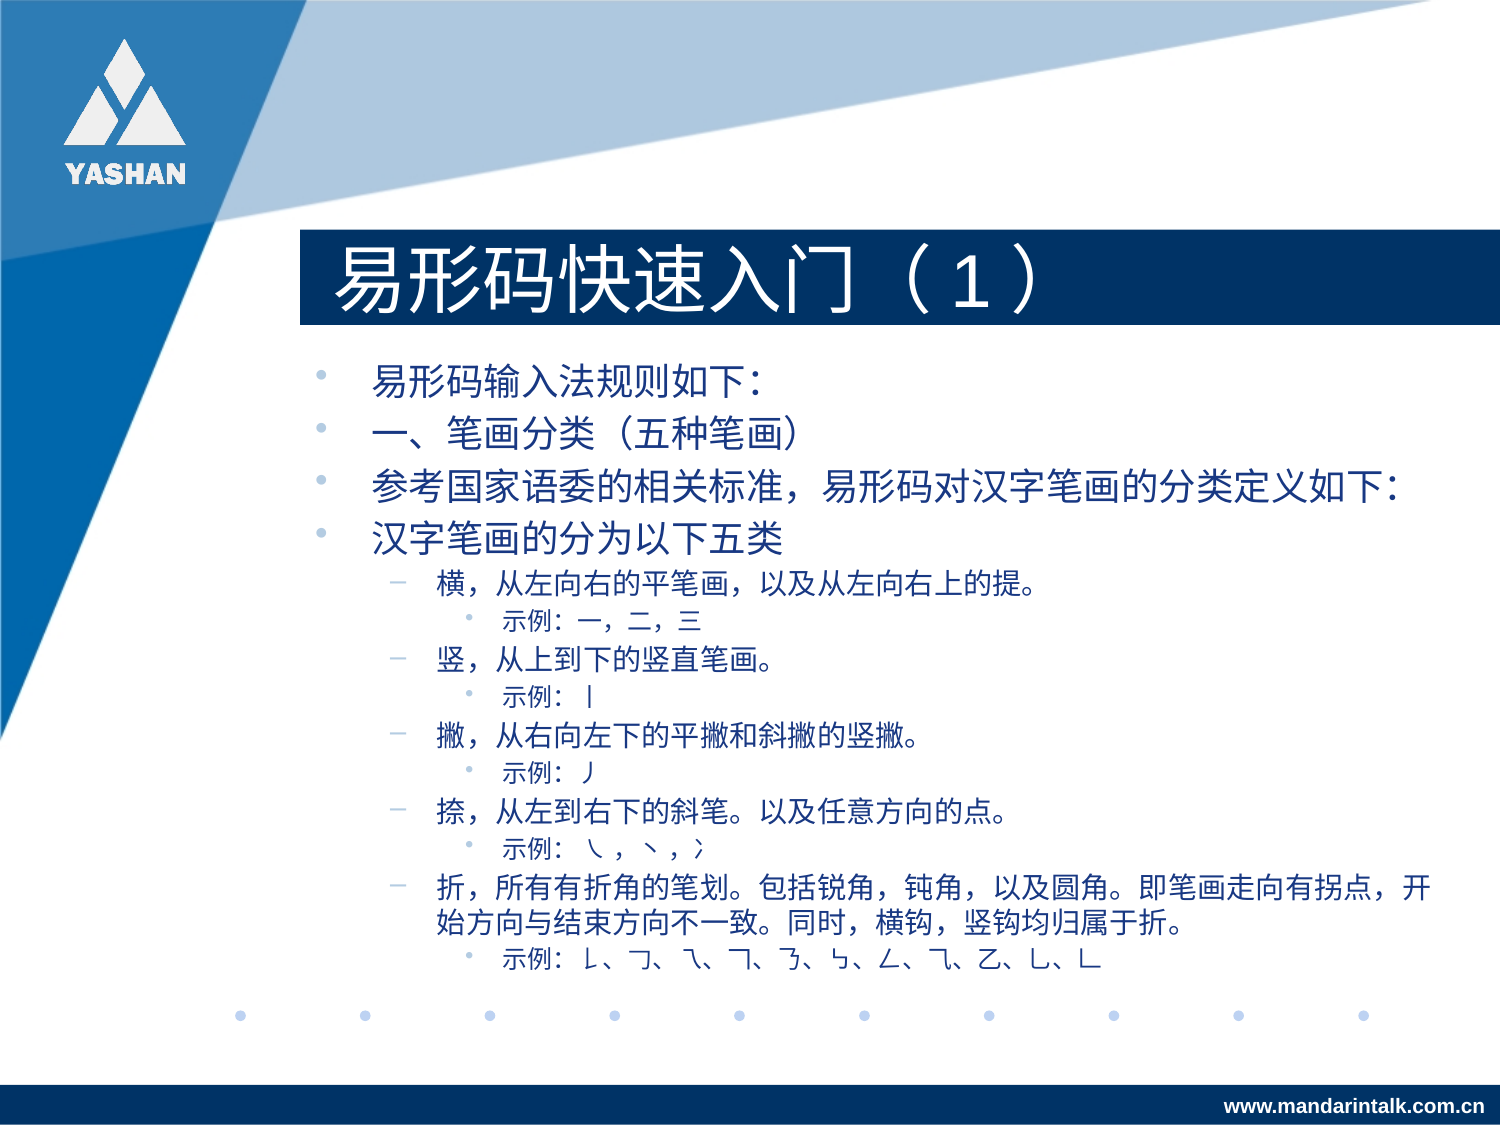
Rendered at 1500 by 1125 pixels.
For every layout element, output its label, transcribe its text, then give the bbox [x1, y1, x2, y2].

picture [0, 0, 1500, 842]
list 易形码输入法规则如下： 一、笔画分类（五种笔画） 参考国家语委的相关标准，易形码对汉字笔画的分类定义如下： 汉字笔画的分为以下五类 横，从左向右的平笔画，以及从左向右上的提。 示例：一，二，三 竖，从上到下的竖直笔画。 示例：丨 撇，从右向左下的平撇和斜撇的竖撇。 示例：丿 捺，从左到右下的斜笔。以及任意方向的点。 示例： ㇏ ，丶 ，冫 折，所有有折角的笔划。包括锐角，钝角，以及圆角。即笔画走向有拐点，开始方向与结束方向不一致。同时，横钩，竖钩均归属于折。 示例：𠄌、𠃌、乁、𠃍、𠄎、㇉、𠃋、⺄、乙、乚、𠃊 [300, 350, 1475, 1013]
title 易形码快速入门（1） [300, 229, 1500, 325]
